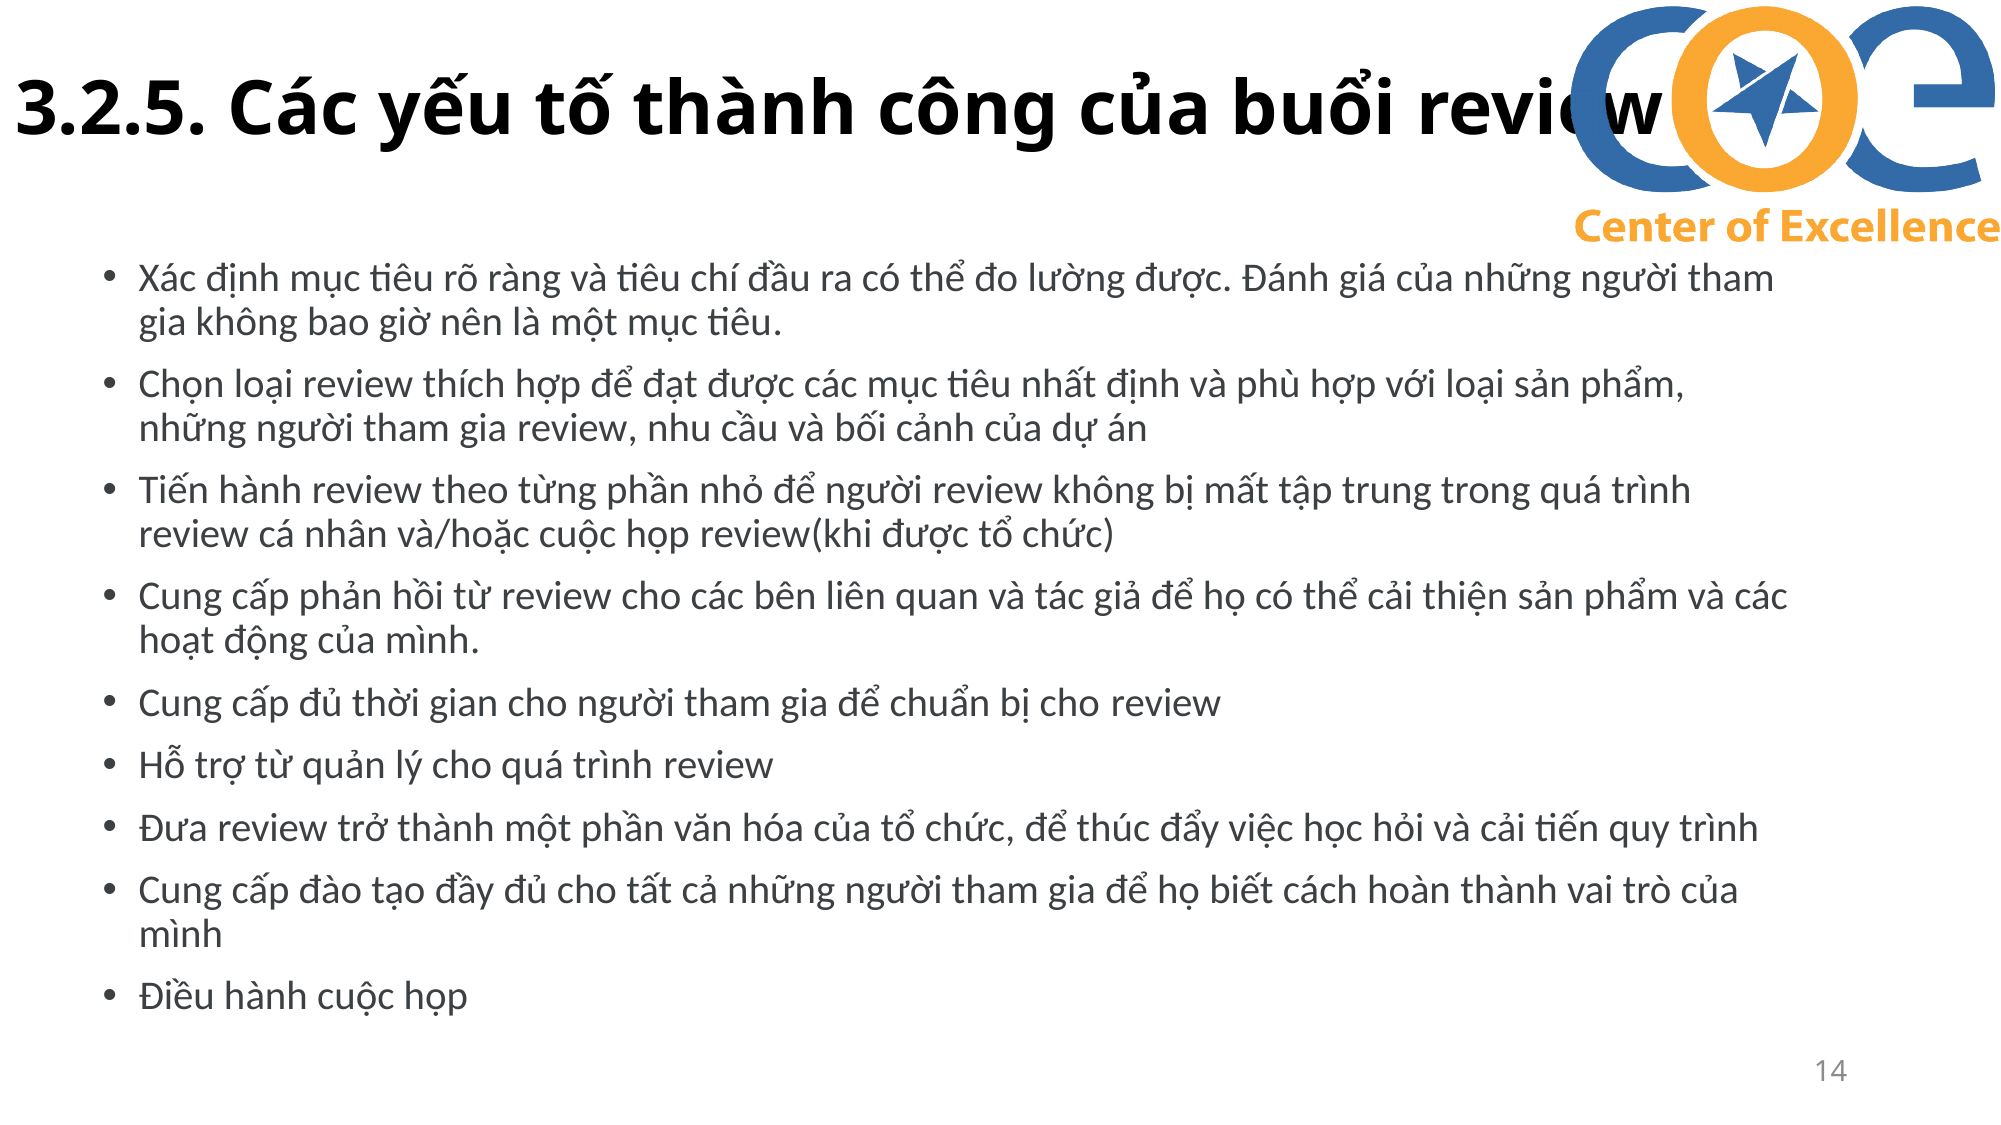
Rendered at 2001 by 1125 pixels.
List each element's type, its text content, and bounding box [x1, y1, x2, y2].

picture [1570, 6, 2000, 242]
title 3.2.5. Các yếu tố thành công của buổi review [0, 0, 1725, 165]
list Xác định mục tiêu rõ ràng và tiêu chí đầu ra có thể đo lường được. Đánh giá của những người tham gia không bao giờ nên là một mục tiêu. Chọn loại review thích hợp để đạt được các mục tiêu nhất định và phù hợp với loại sản phẩm, những người tham gia review, nhu cầu và bối cảnh của dự án Tiến hành review theo từng phần nhỏ để người review không bị mất tập trung trong quá trình review cá nhân và/hoặc cuộc họp review(khi được tổ chức) Cung cấp phản hồi từ review cho các bên liên quan và tác giả để họ có thể cải thiện sản phẩm và các hoạt động của mình. Cung cấp đủ thời gian cho người tham gia để chuẩn bị cho review Hỗ trợ từ quản lý cho quá trình review Đưa review trở thành một phần văn hóa của tổ chức, để thúc đẩy việc học hỏi và cải tiến quy trình Cung cấp đào tạo đầy đủ cho tất cả những người tham gia để họ biết cách hoàn thành vai trò của mình Điều hành cuộc họp [87, 248, 1813, 1043]
slide_number 14 [1412, 1042, 1863, 1103]
